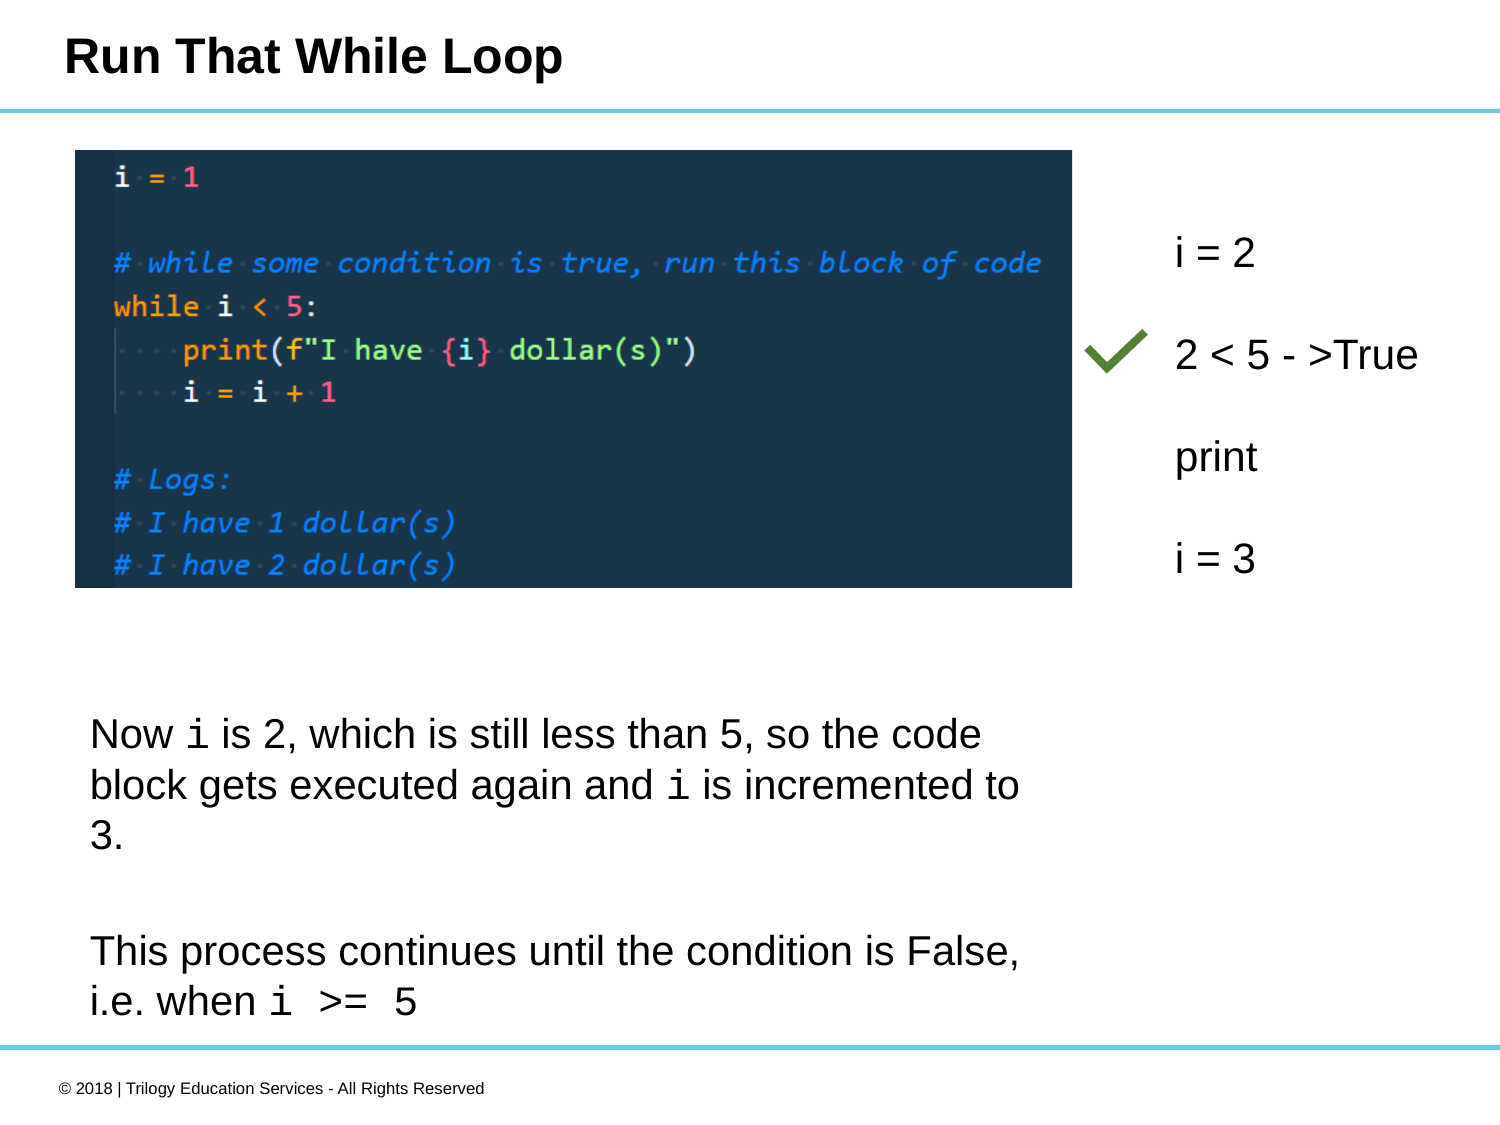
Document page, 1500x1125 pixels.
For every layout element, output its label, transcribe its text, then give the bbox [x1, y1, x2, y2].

picture [1083, 318, 1149, 384]
picture [74, 149, 1073, 588]
text_box Run That While Loop [49, 16, 1188, 91]
text_box i = 2 2 < 5 - >True print i = 3 [1159, 216, 1498, 591]
text_box Now i is 2, which is still less than 5, so the code block gets executed again and i is incremented to 3. This process continues until the condition is False, i.e. when i >= 5 [75, 699, 1073, 1038]
